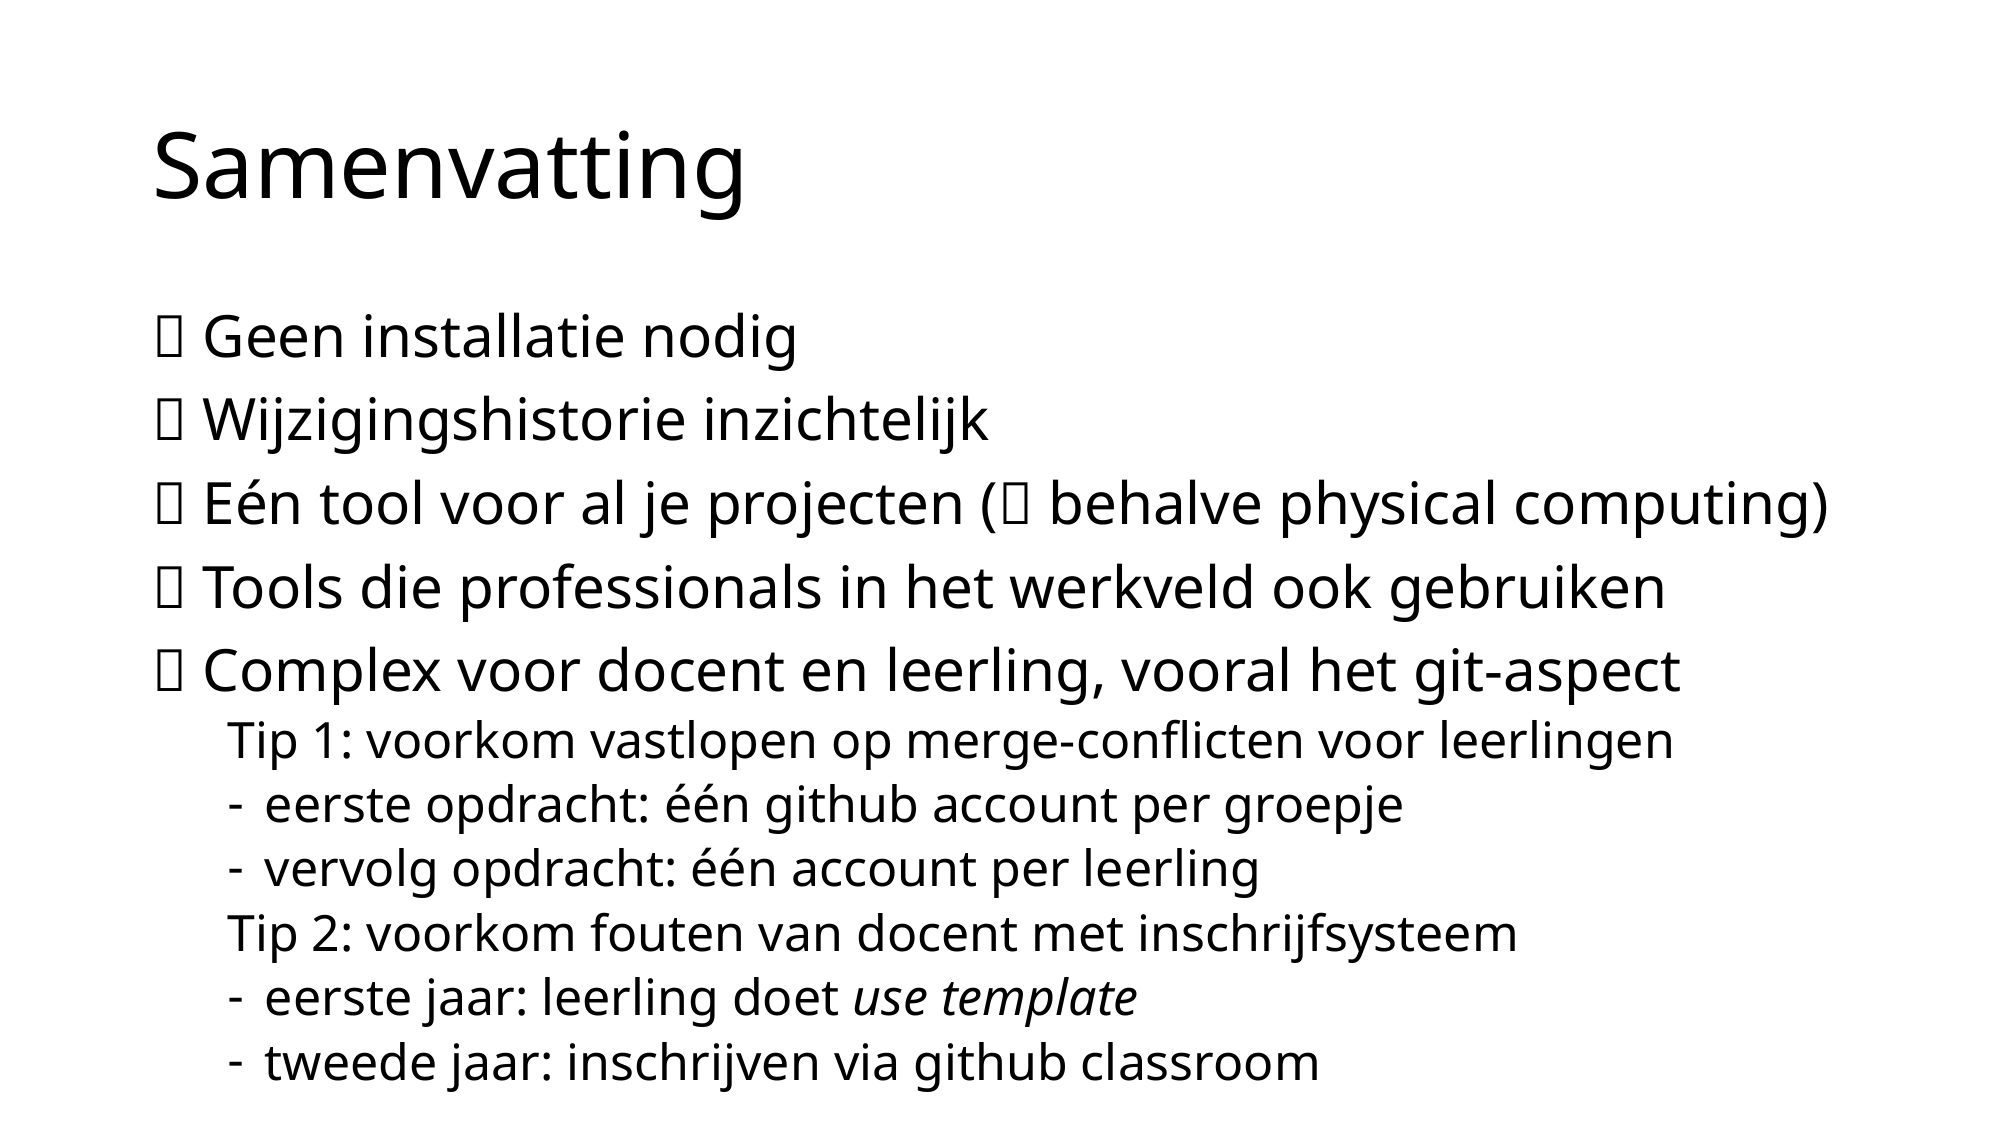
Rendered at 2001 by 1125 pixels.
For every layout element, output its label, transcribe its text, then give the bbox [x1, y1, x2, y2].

list ✅ Geen installatie nodig ✅ Wijzigingshistorie inzichtelijk ✅ Eén tool voor al je projecten (❌ behalve physical computing) ✅ Tools die professionals in het werkveld ook gebruiken ❌ Complex voor docent en leerling, vooral het git-aspect Tip 1: voorkom vastlopen op merge-conflicten voor leerlingen eerste opdracht: één github account per groepje vervolg opdracht: één account per leerling Tip 2: voorkom fouten van docent met inschrijfsysteem eerste jaar: leerling doet use template tweede jaar: inschrijven via github classroom [137, 299, 1911, 1125]
title Samenvatting [137, 59, 1863, 278]
